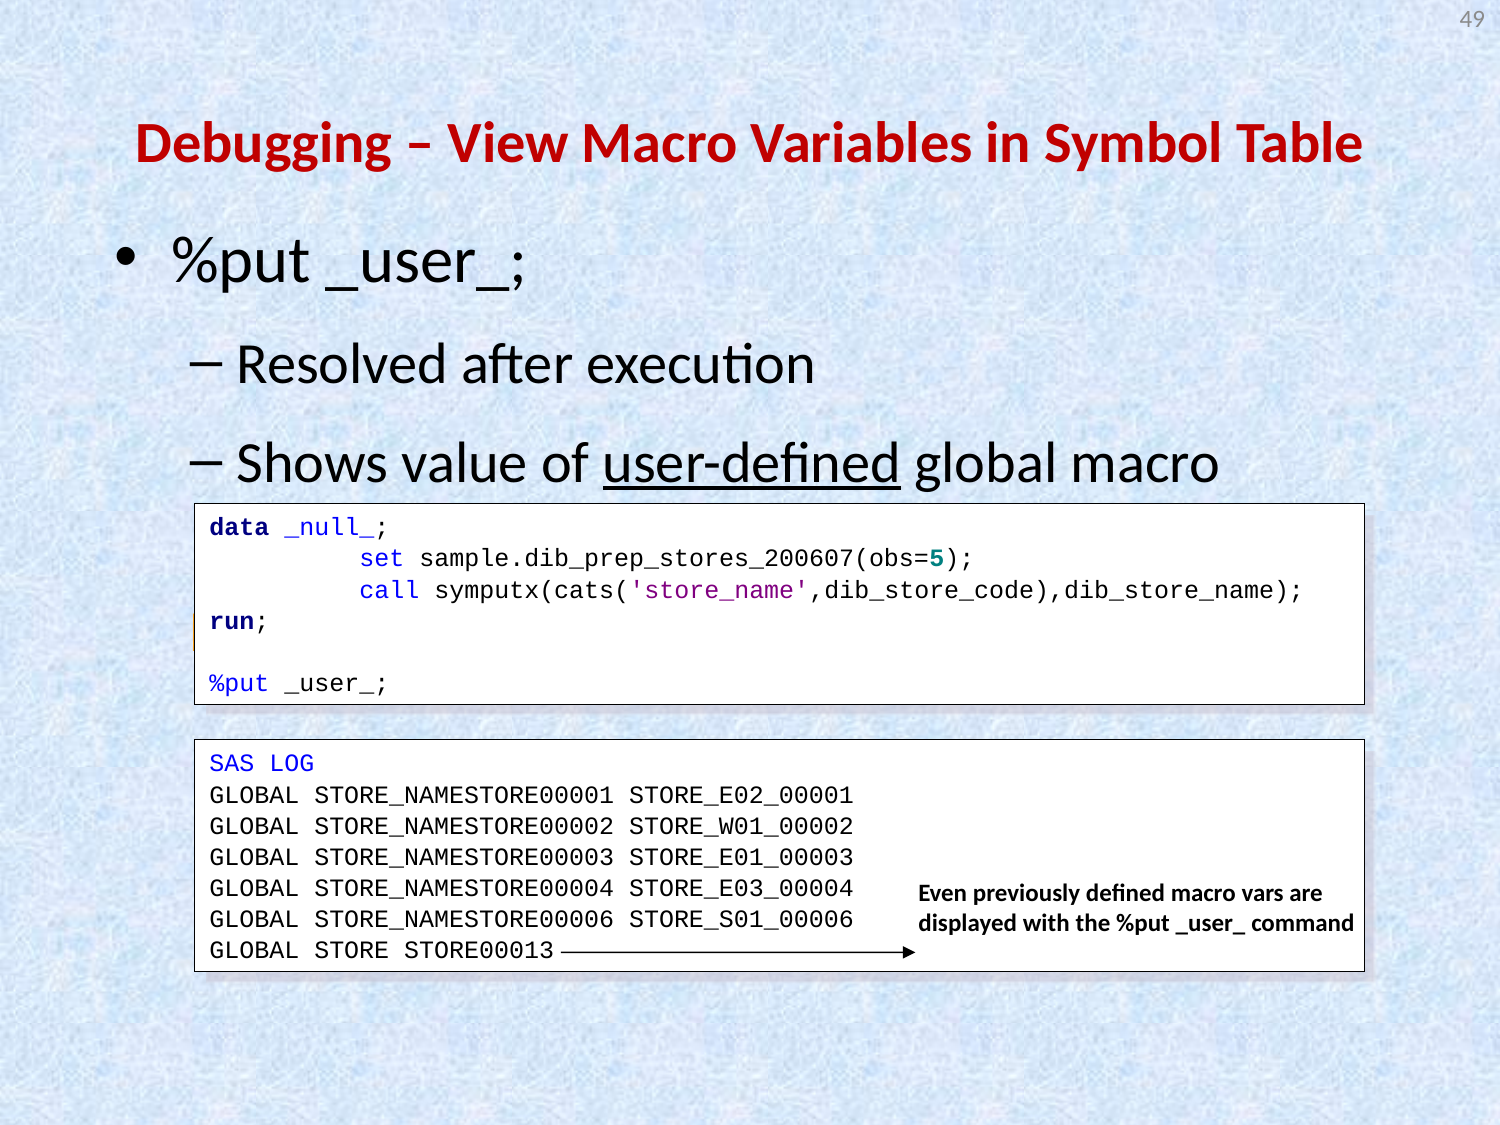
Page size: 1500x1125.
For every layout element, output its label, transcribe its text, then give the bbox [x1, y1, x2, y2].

text_box [560, 946, 916, 959]
list %put _user_; Resolved after execution Shows value of user-defined global macro variables in your session Example [99, 208, 1401, 1024]
picture [0, 0, 1500, 1125]
text_box data _null_; set sample.dib_prep_stores_200607(obs=5); call symputx(cats('store_name',dib_store_code),dib_store_name); run; %put _user_; [194, 503, 1365, 704]
text_box SAS LOG GLOBAL STORE_NAMESTORE00001 STORE_E02_00001 GLOBAL STORE_NAMESTORE00002 STORE_W01_00002 GLOBAL STORE_NAMESTORE00003 STORE_E01_00003 GLOBAL STORE_NAMESTORE00004 STORE_E03_00004 GLOBAL STORE_NAMESTORE00006 STORE_S01_00006 GLOBAL STORE STORE00013 [194, 739, 1365, 972]
title Debugging – View Macro Variables in Symbol Table [75, 45, 1425, 233]
text_box Even previously defined macro vars are displayed with the %put _user_ command [903, 869, 1405, 945]
slide_number 49 [1425, 0, 1500, 36]
